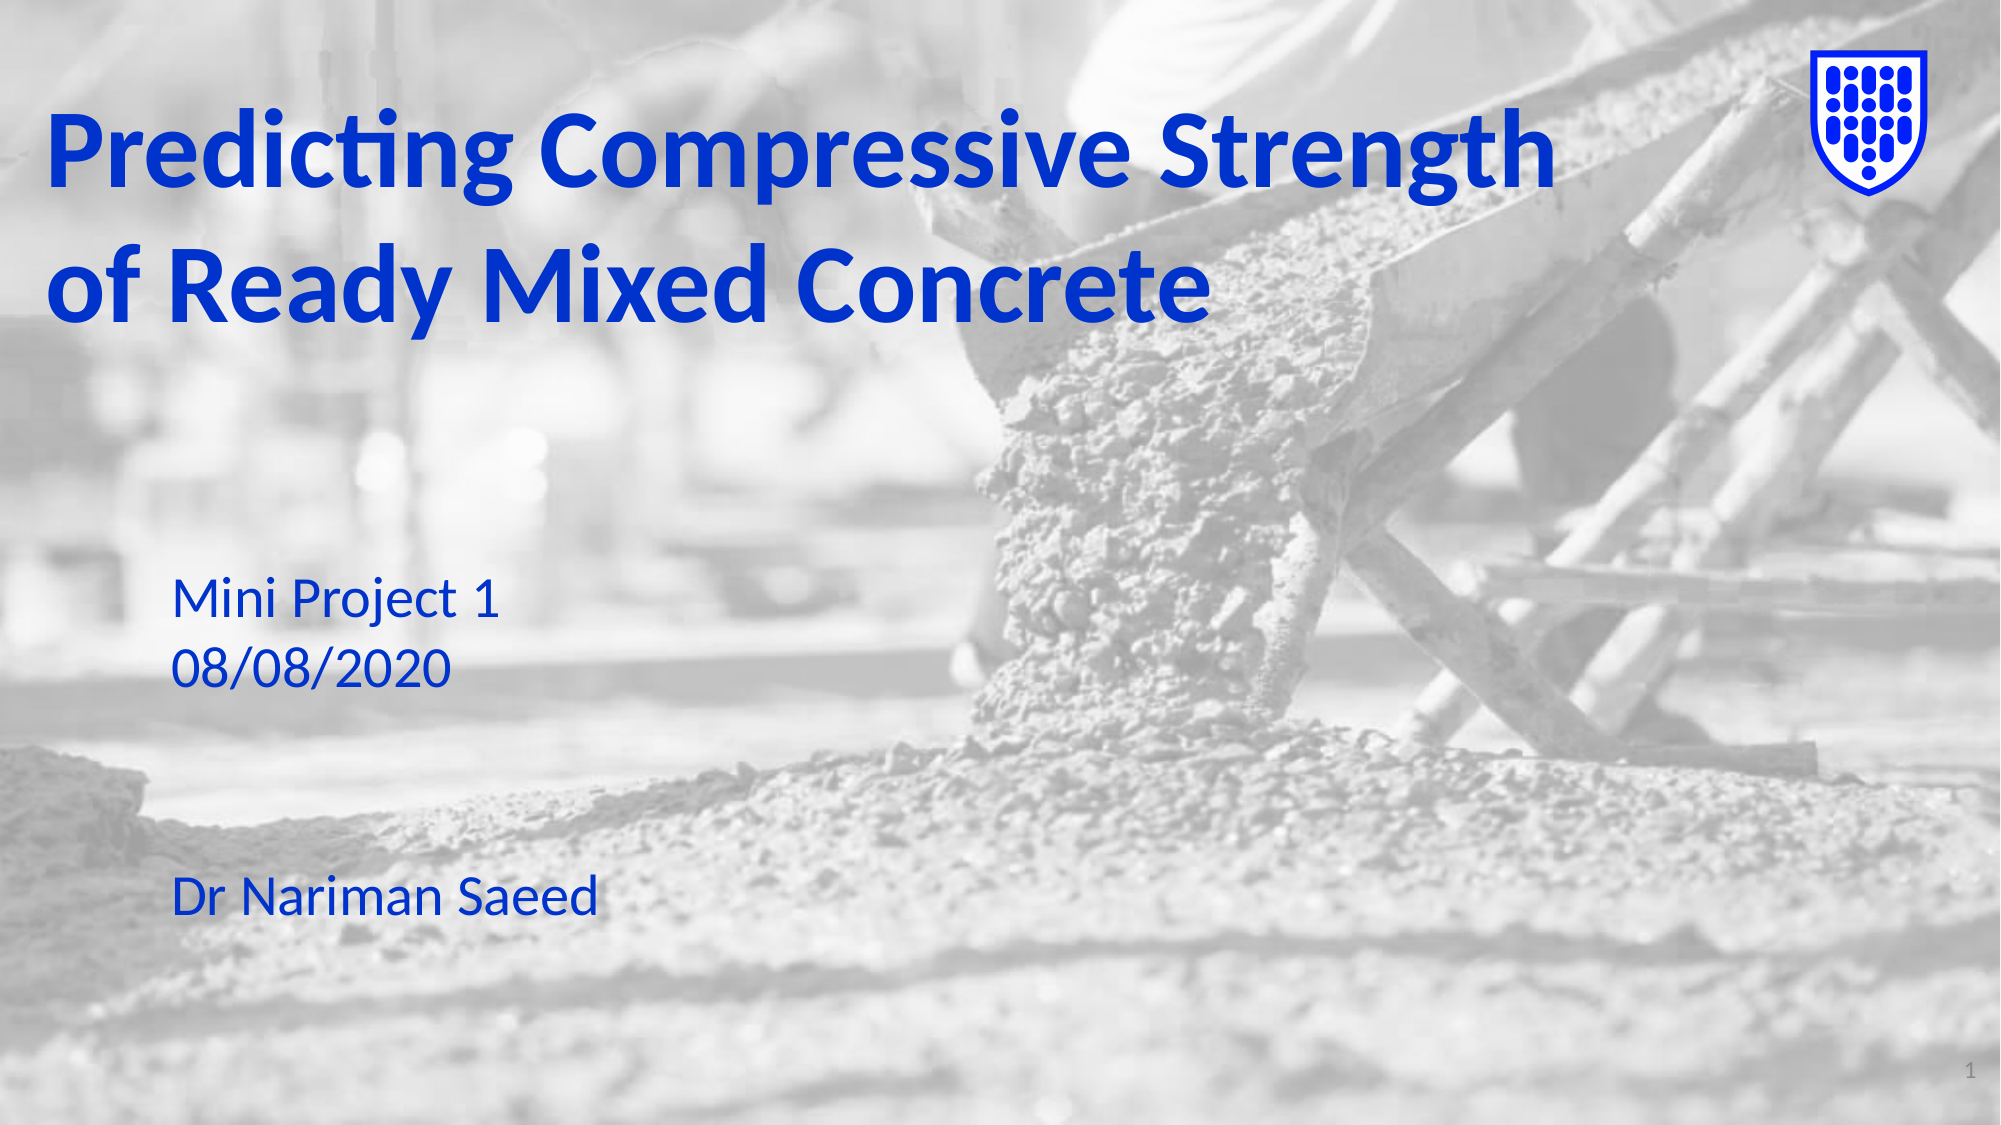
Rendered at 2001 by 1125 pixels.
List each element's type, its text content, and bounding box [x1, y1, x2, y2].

text_box Predicting Compressive Strength of Ready Mixed Concrete [30, 67, 1660, 353]
slide_number 1 [1871, 1038, 1992, 1125]
picture [1778, 32, 1960, 214]
text_box Dr Nariman Saeed [156, 849, 728, 935]
text_box Mini Project 1 08/08/2020 [156, 551, 1049, 707]
